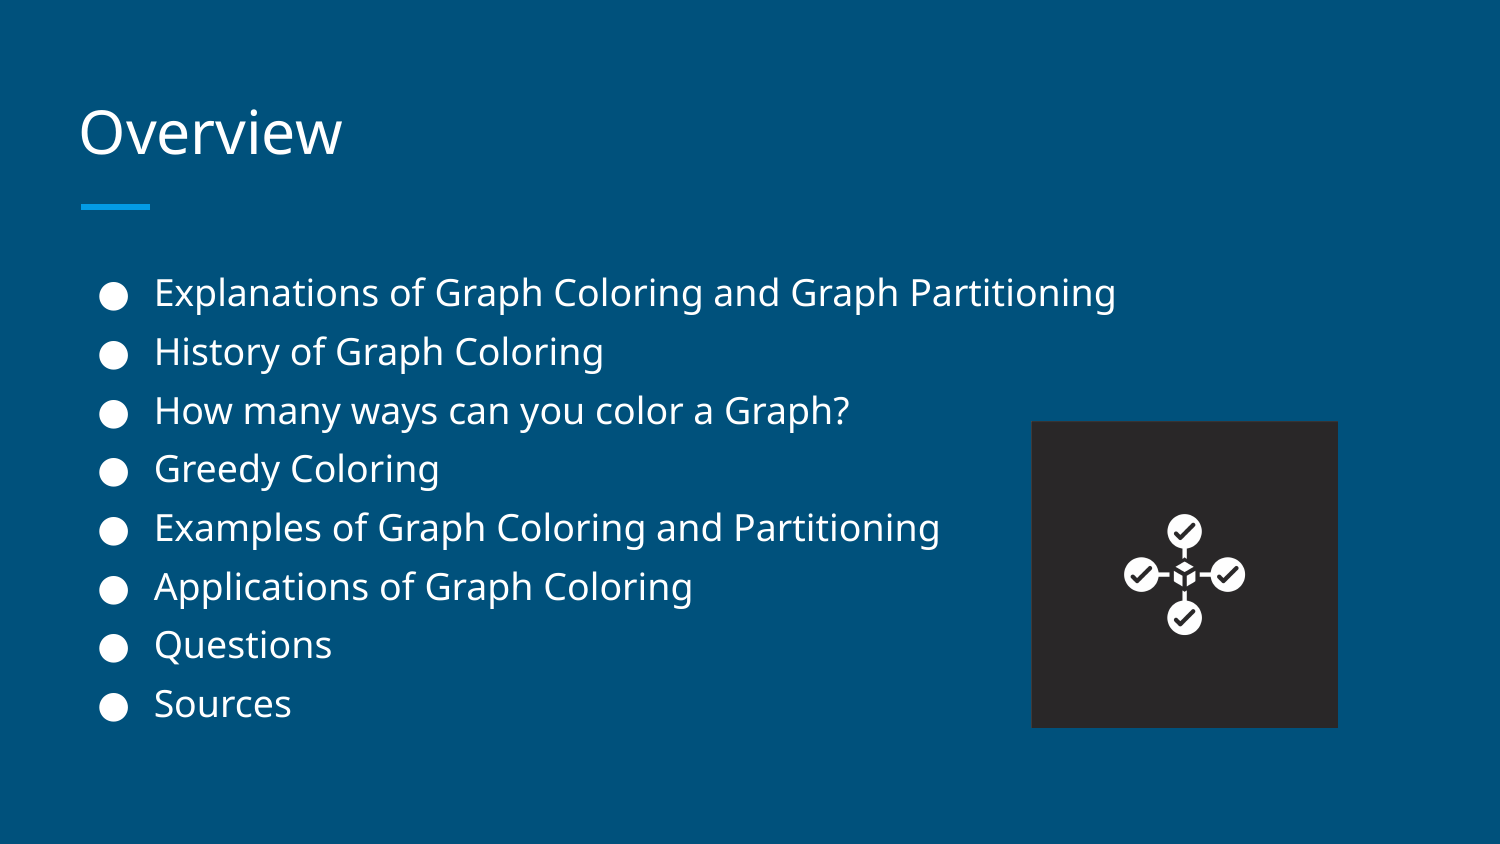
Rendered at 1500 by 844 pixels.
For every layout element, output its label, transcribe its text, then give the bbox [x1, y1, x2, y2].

title Overview [63, 75, 1437, 188]
picture [1032, 422, 1337, 727]
list Explanations of Graph Coloring and Graph Partitioning History of Graph Coloring How many ways can you color a Graph? Greedy Coloring Examples of Graph Coloring and Partitioning Applications of Graph Coloring Questions Sources [63, 244, 1437, 750]
